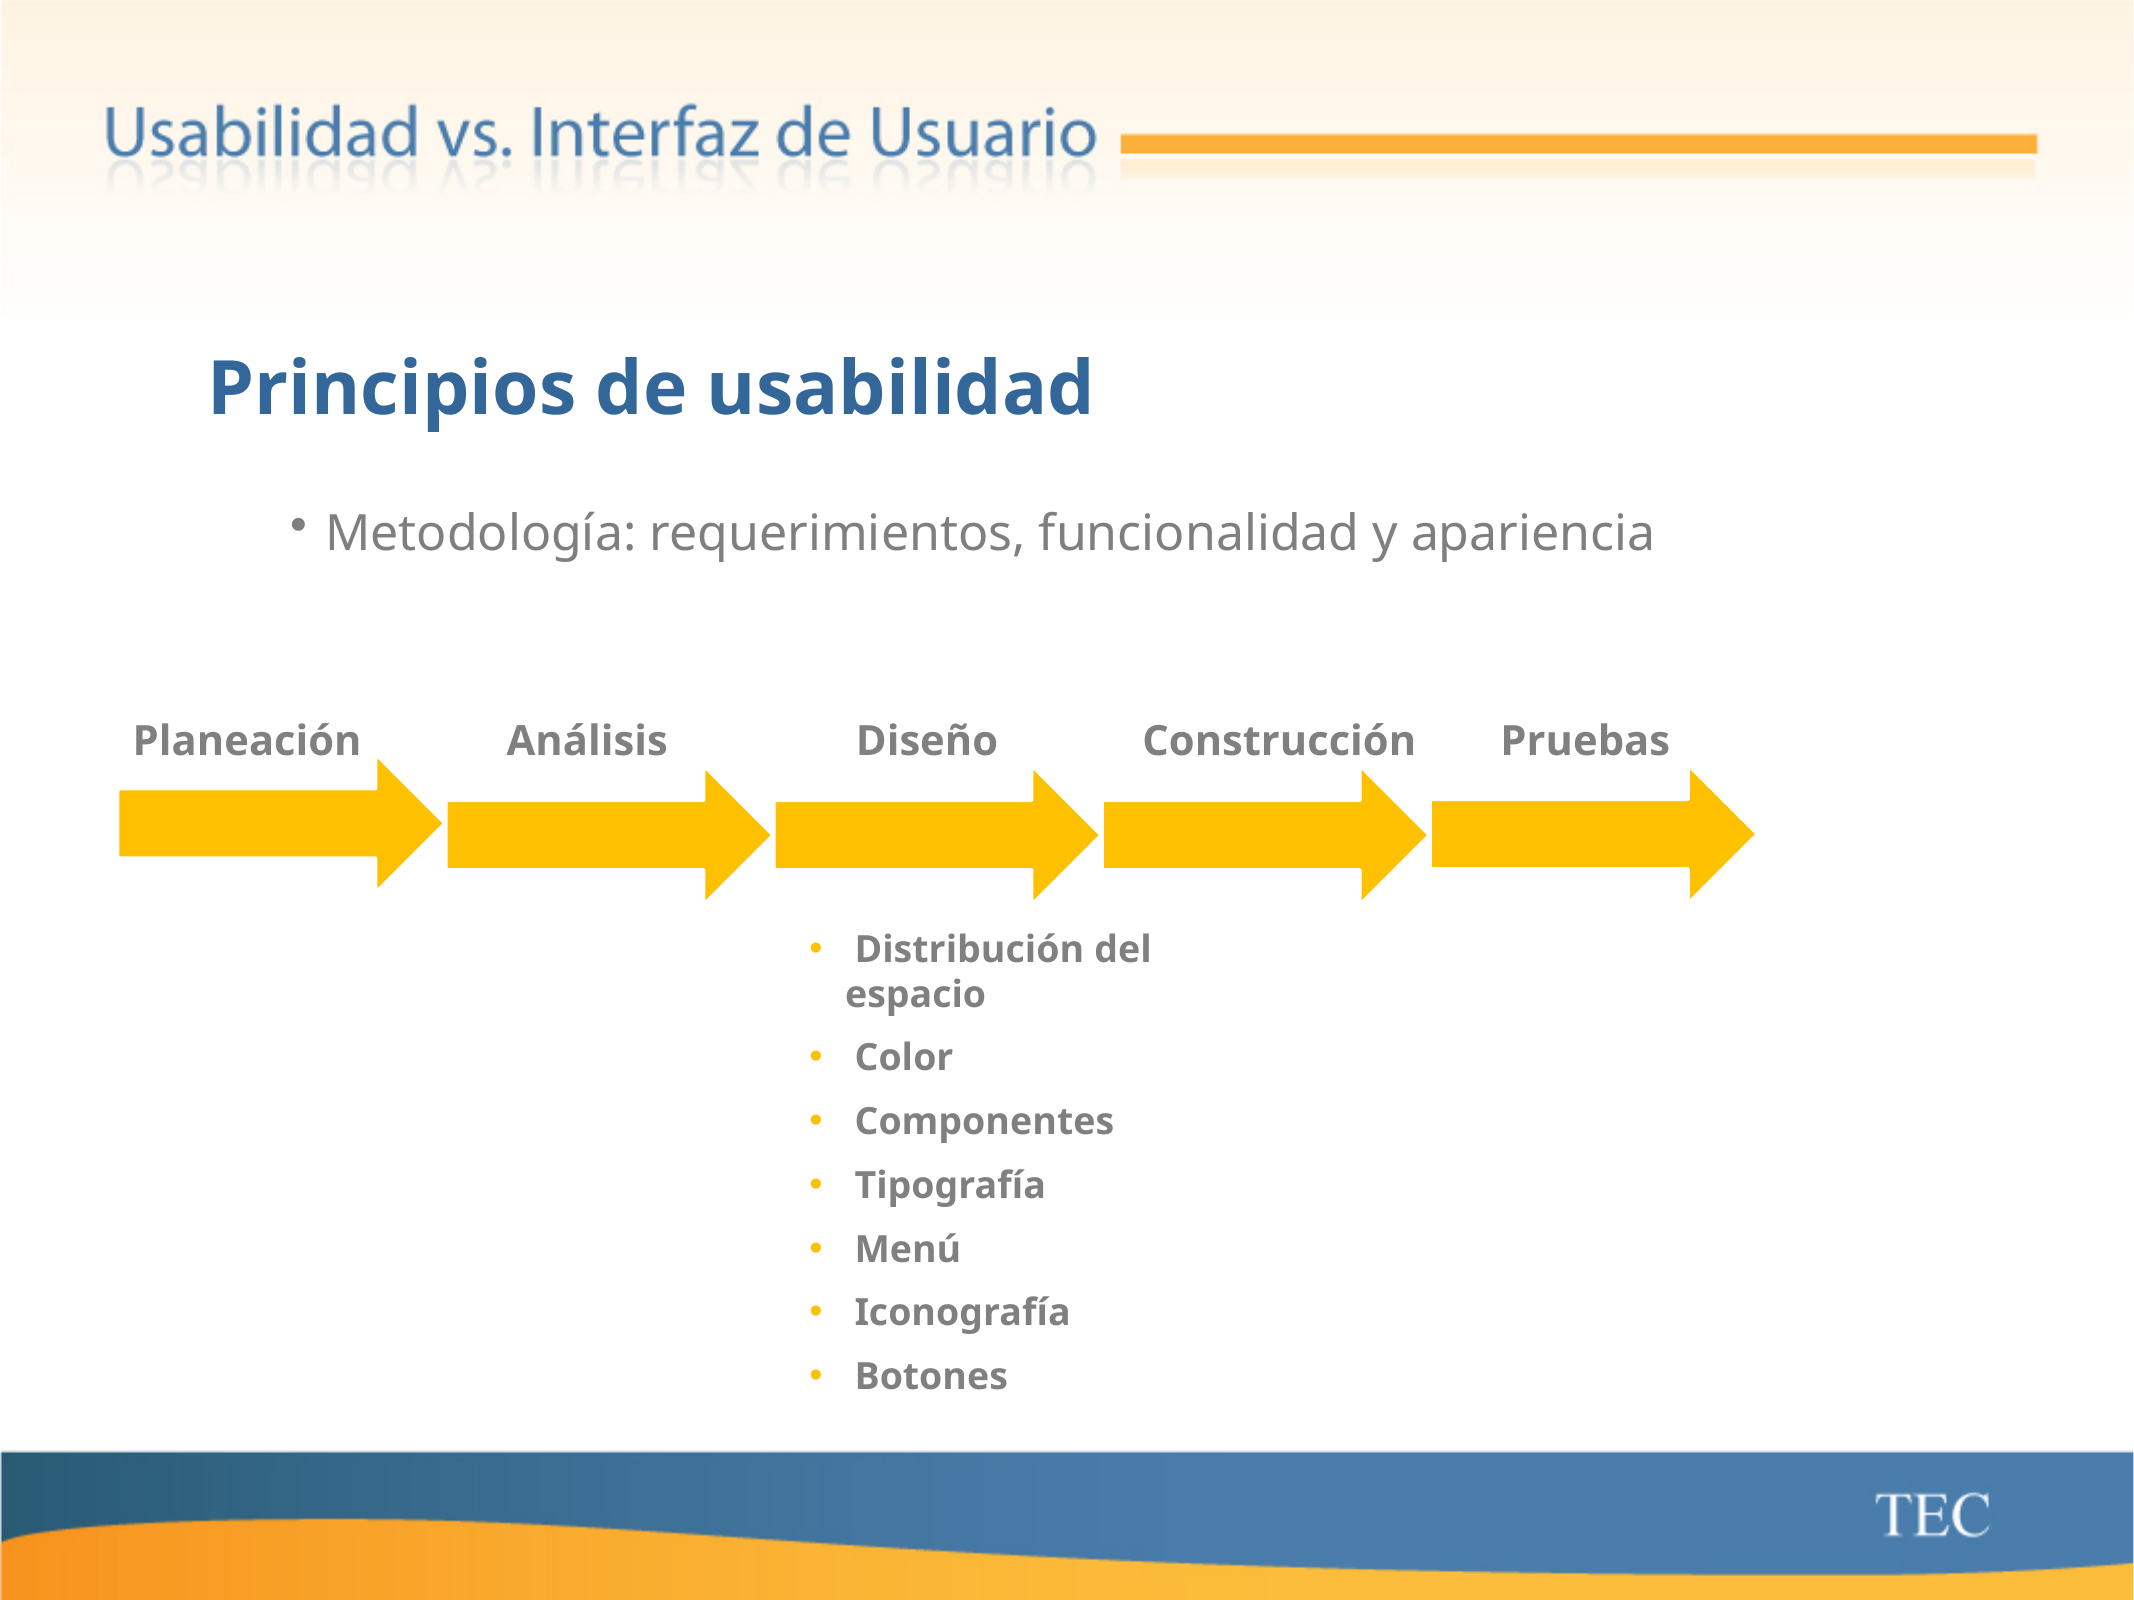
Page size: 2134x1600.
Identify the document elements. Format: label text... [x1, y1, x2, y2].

text_box [117, 753, 445, 894]
text_box Construcción [1115, 706, 1444, 771]
text_box Pruebas [1444, 706, 1728, 771]
text_box Metodología: requerimientos, funcionalidad y apariencia [275, 492, 1918, 568]
text_box [445, 764, 773, 906]
picture [0, 0, 2134, 1600]
text_box [773, 764, 1101, 906]
text_box [1429, 763, 1759, 905]
text_box Diseño [785, 706, 1069, 771]
text_box Análisis [445, 706, 729, 771]
text_box [1101, 764, 1430, 906]
text_box Principios de usabilidad [199, 331, 1594, 429]
text_box Distribución del espacio Color Componentes Tipografía Menú Iconografía Botones [794, 917, 1290, 1405]
text_box Planeación [105, 706, 389, 771]
